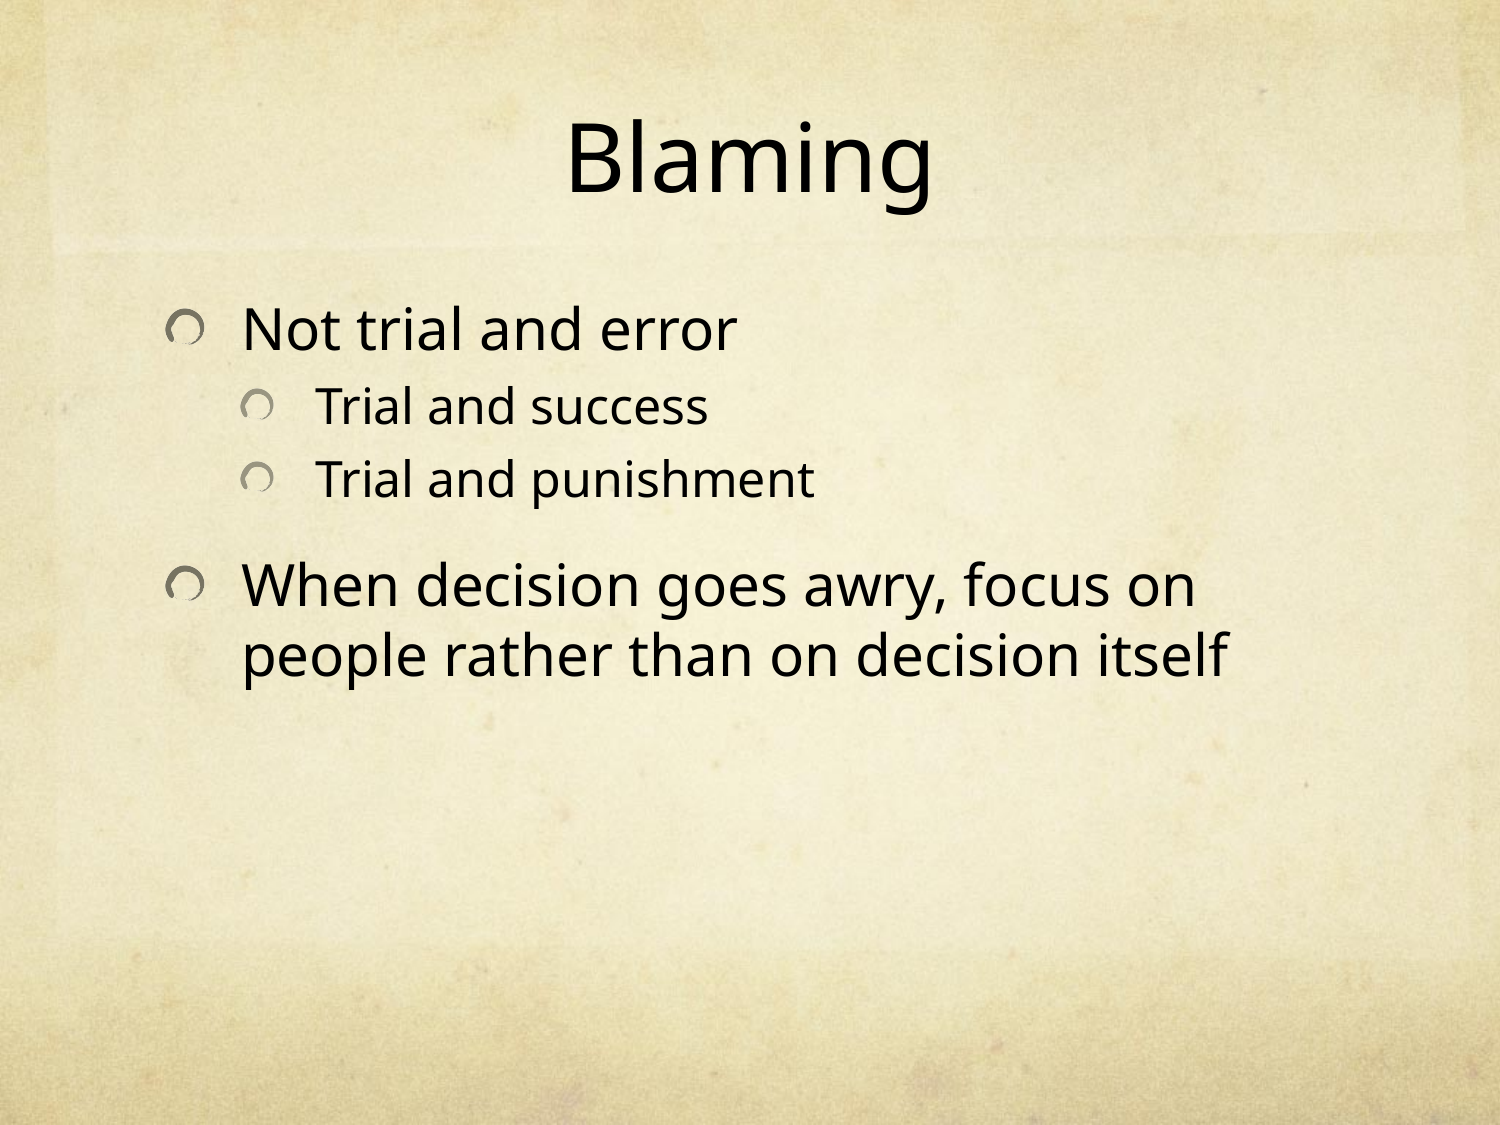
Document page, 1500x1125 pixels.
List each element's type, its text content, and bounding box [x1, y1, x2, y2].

list Not trial and error Trial and success Trial and punishment When decision goes awry, focus on people rather than on decision itself [150, 284, 1350, 950]
title Blaming [150, 82, 1350, 225]
picture [0, 0, 1500, 1125]
